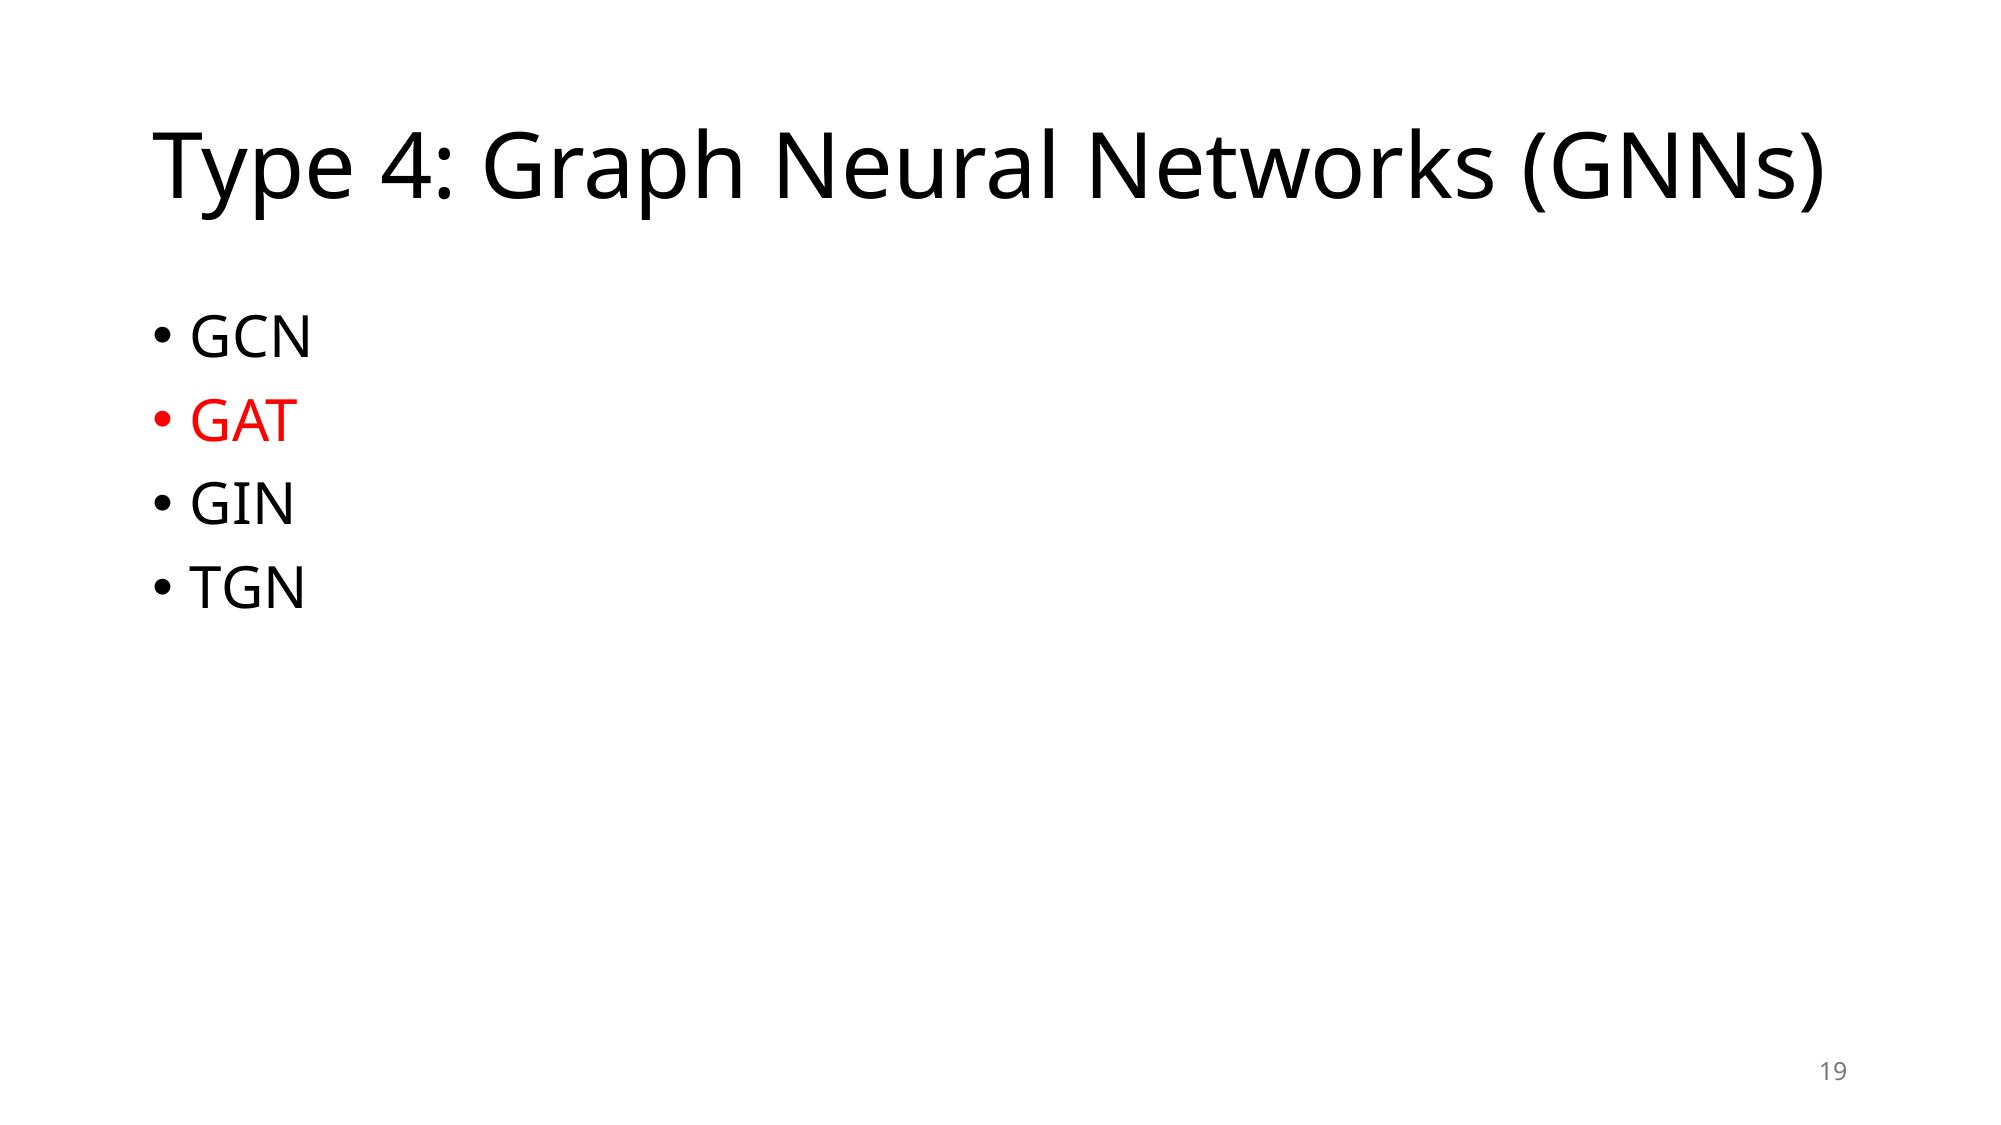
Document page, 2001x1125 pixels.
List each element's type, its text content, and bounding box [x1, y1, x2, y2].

slide_number 19 [1412, 1042, 1863, 1103]
list GCN GAT GIN TGN [137, 299, 1863, 1014]
title Type 4: Graph Neural Networks (GNNs) [137, 59, 1863, 278]
